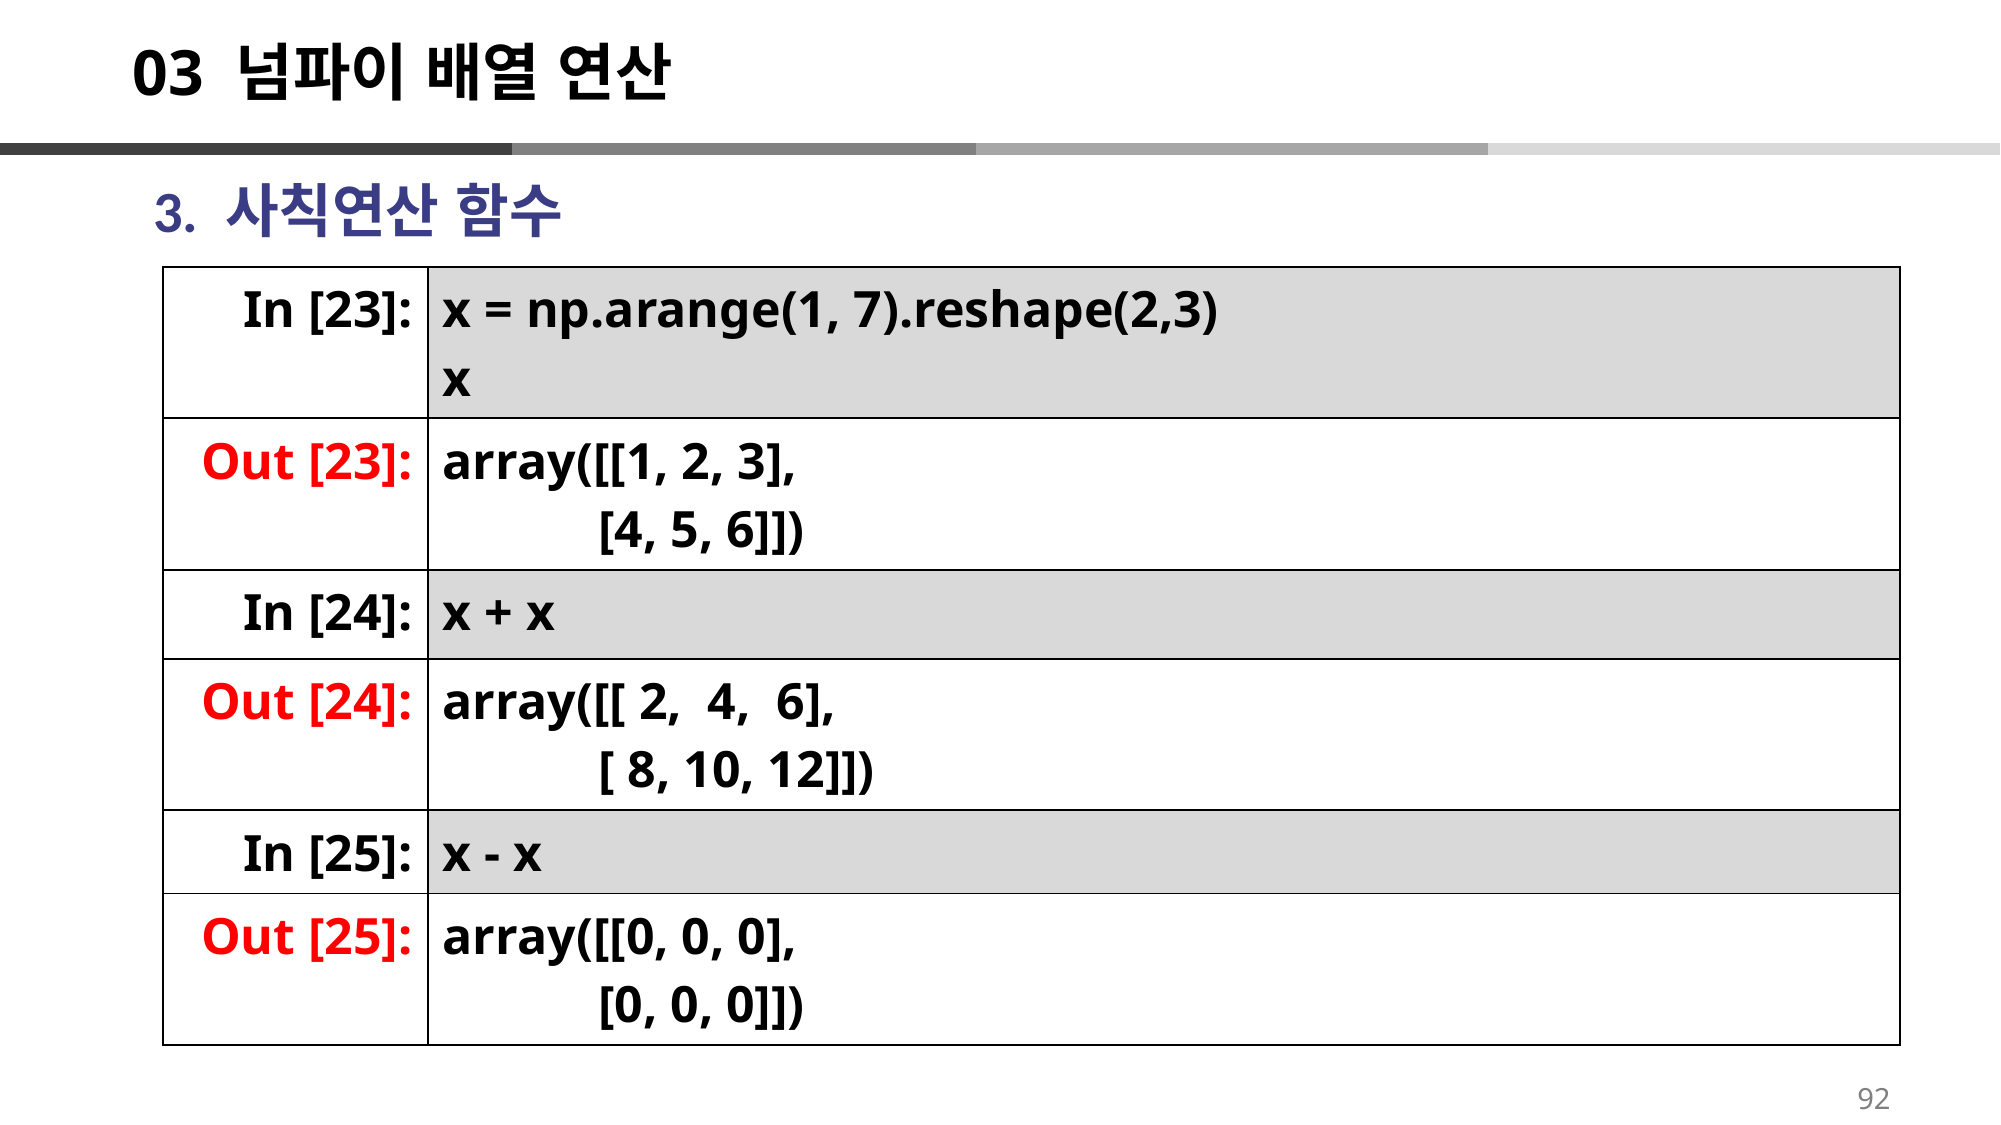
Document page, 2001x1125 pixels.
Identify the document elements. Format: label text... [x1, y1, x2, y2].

table_cell Out [25]: [164, 894, 427, 1044]
table_cell array([[ 2, 4, 6], [ 8, 10, 12]]) [429, 660, 1899, 809]
table_header x = np.arange(1, 7).reshape(2,3) x [429, 268, 1899, 417]
table_cell x + x [429, 571, 1899, 658]
table_cell In [24]: [164, 571, 427, 658]
list 3. 사칙연산 함수 [82, 149, 1956, 1028]
table_cell array([[1, 2, 3], [4, 5, 6]]) [429, 419, 1899, 569]
table_cell In [25]: [164, 811, 427, 893]
table_cell Out [24]: [164, 660, 427, 809]
table_cell Out [23]: [164, 419, 427, 569]
title 03 넘파이 배열 연산 [117, 30, 1615, 121]
table_cell array([[0, 0, 0], [0, 0, 0]]) [429, 894, 1899, 1044]
table_header In [23]: [164, 268, 427, 417]
table_cell x - x [429, 811, 1899, 893]
